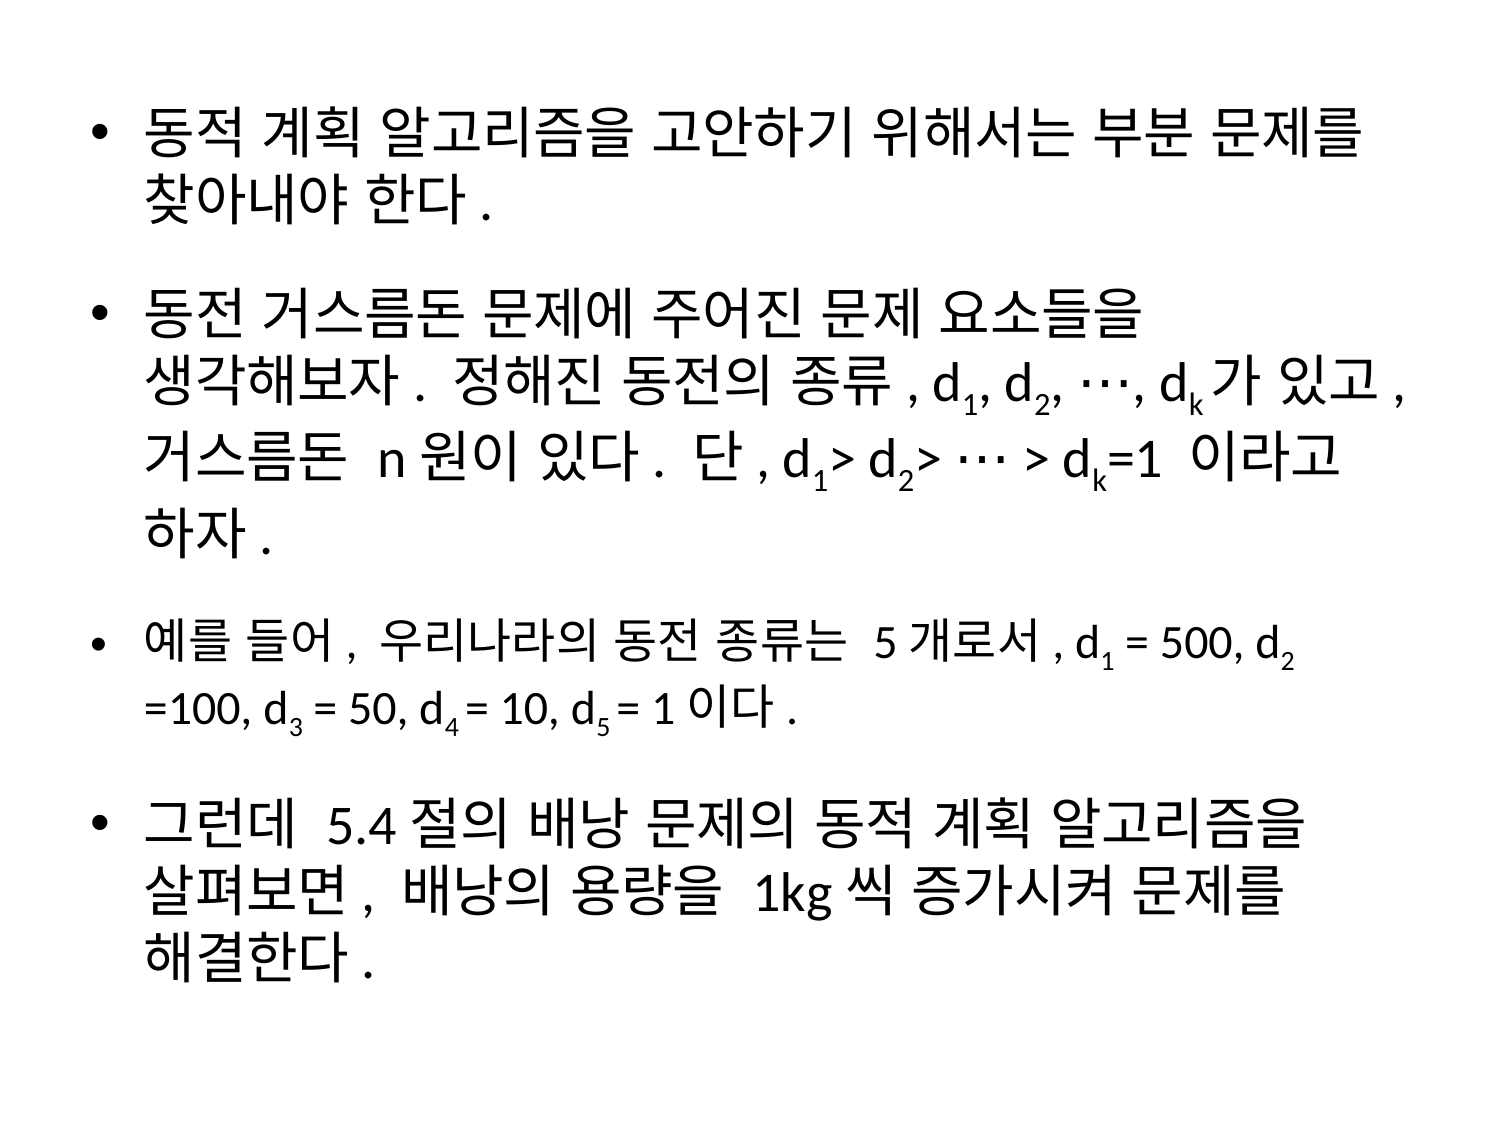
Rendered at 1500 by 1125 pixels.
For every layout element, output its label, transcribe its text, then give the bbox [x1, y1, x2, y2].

list 동적 계획 알고리즘을 고안하기 위해서는 부분 문제를 찾아내야 한다. 동전 거스름돈 문제에 주어진 문제 요소들을 생각해보자. 정해진 동전의 종류, d1, d2, ⋯, dk가 있고, 거스름돈 n원이 있다. 단, d1> d2> ⋯ > dk=1 이라고 하자. 예를 들어, 우리나라의 동전 종류는 5개로서, d1 = 500, d2 =100, d3 = 50, d4 = 10, d5 = 1이다. 그런데 5.4절의 배낭 문제의 동적 계획 알고리즘을 살펴보면, 배낭의 용량을 1kg씩 증가시켜 문제를 해결한다. [75, 90, 1425, 1005]
